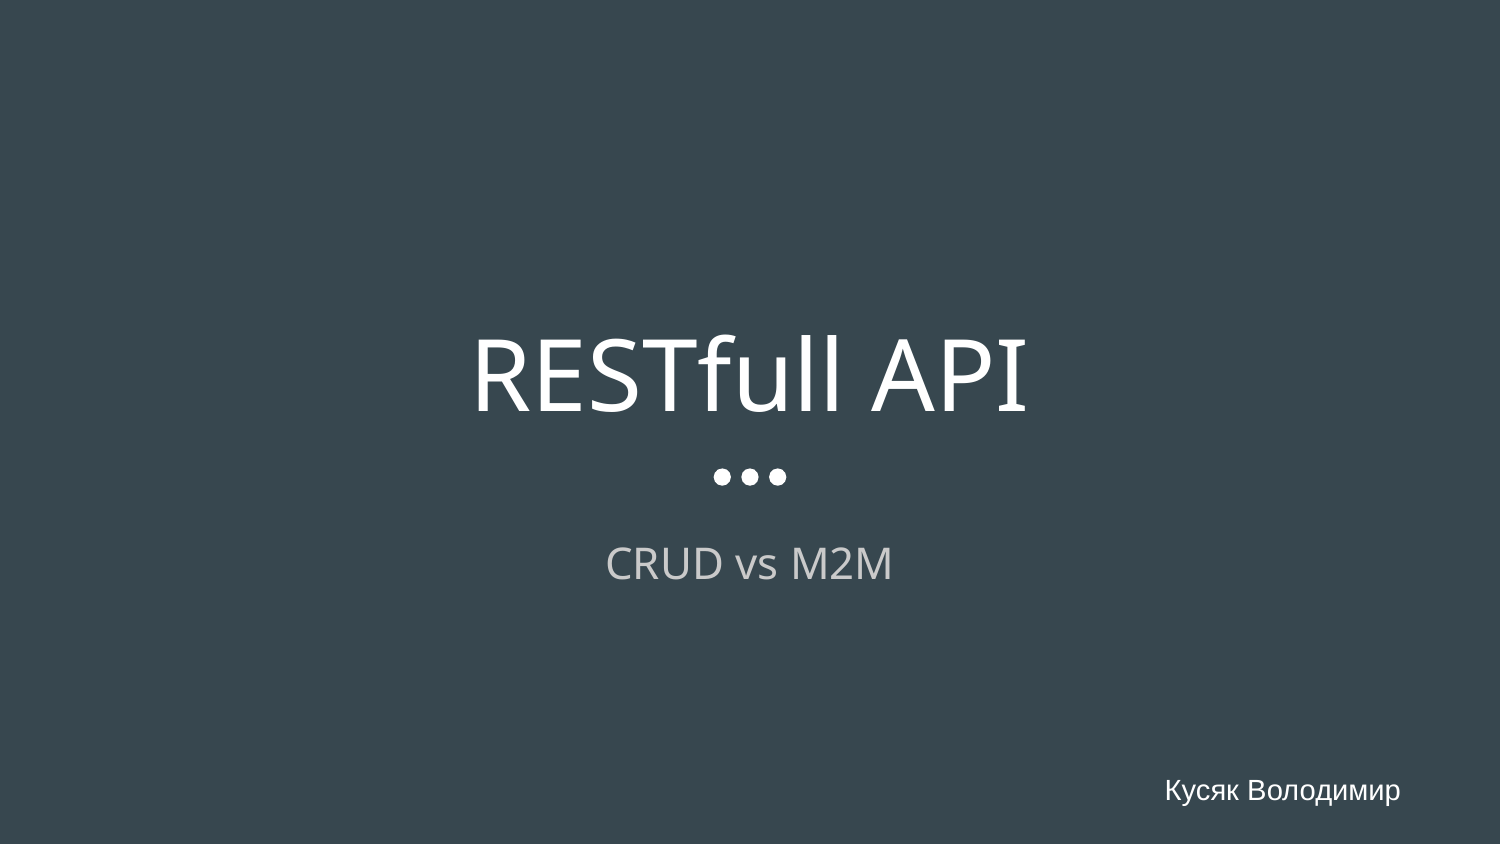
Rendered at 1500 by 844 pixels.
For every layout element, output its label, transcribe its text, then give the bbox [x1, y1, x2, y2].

subtitle CRUD vs M2M [110, 520, 1390, 651]
title RESTfull API [110, 162, 1390, 447]
text_box Кусяк Володимир [1149, 756, 1491, 821]
